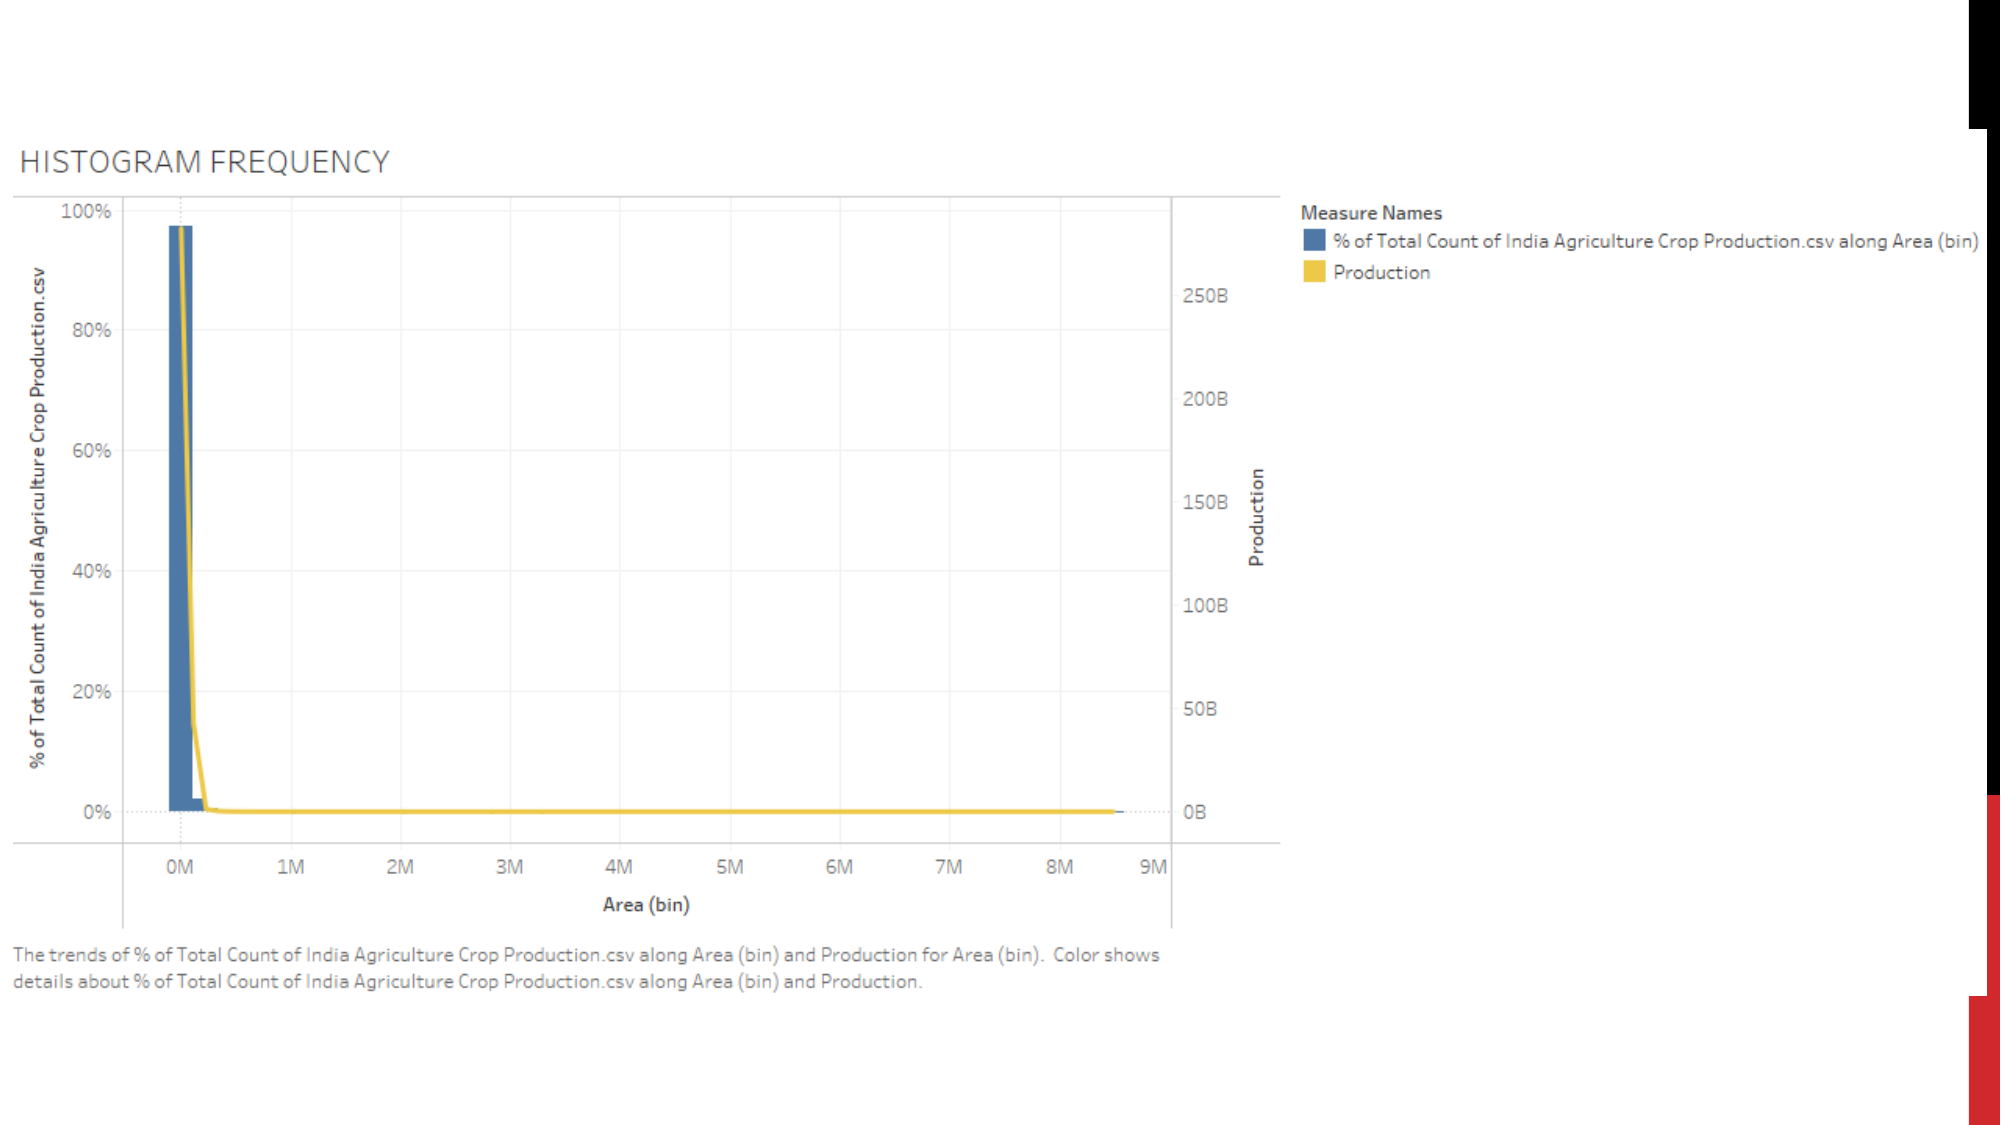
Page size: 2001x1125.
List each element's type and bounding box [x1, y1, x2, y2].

picture [12, 129, 1988, 996]
